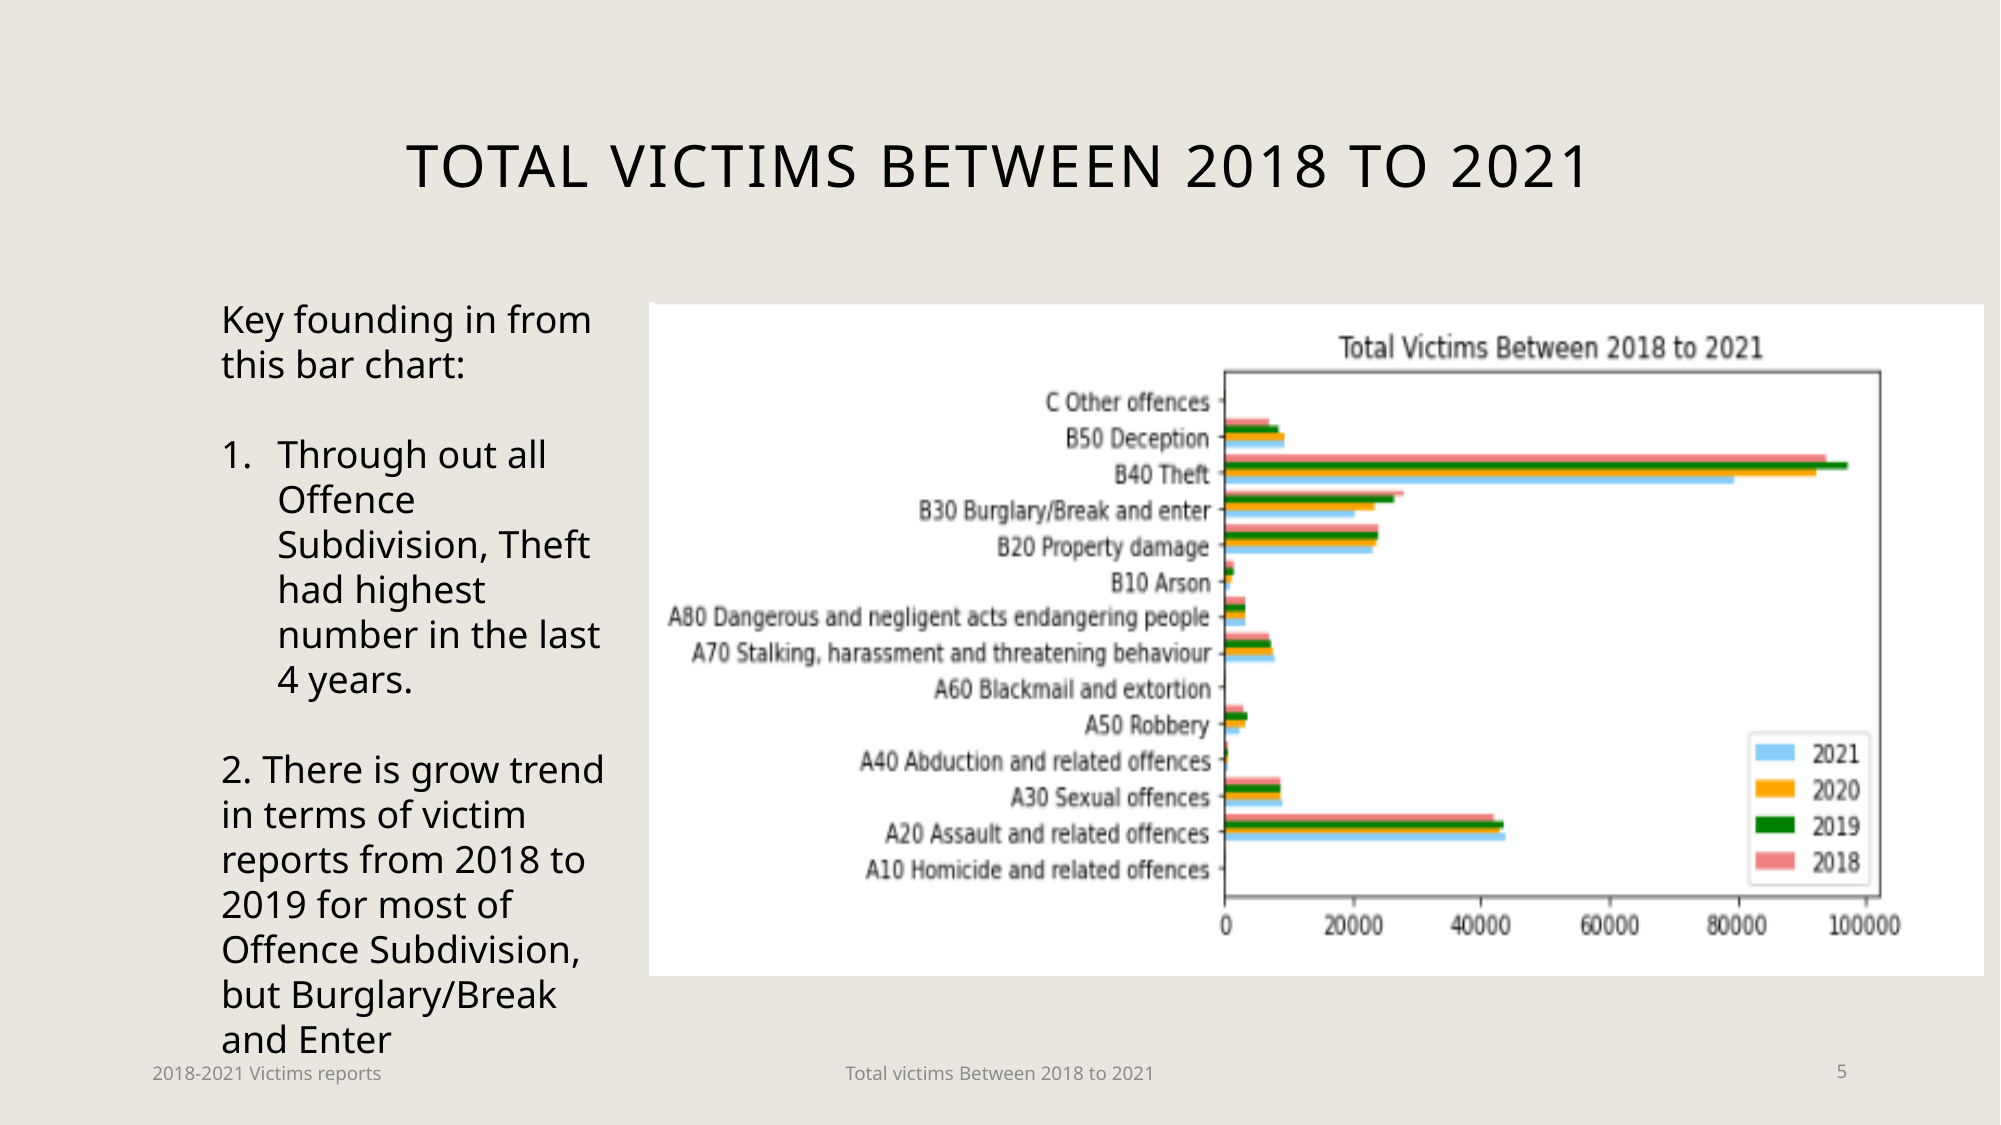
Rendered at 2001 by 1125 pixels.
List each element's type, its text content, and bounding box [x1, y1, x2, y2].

footer Total victims Between 2018 to 2021 [662, 1042, 1338, 1103]
slide_number 2018-2021 Victims reports [137, 1042, 588, 1103]
text_box Key founding in from this bar chart: Through out all Offence Subdivision, Theft had highest number in the last 4 years. 2. There is grow trend in terms of victim reports from 2018 to 2019 for most of Offence Subdivision, but Burglary/Break and Enter [206, 288, 631, 1069]
title Total victims Between 2018 to 2021 [137, 59, 1863, 278]
slide_number 5 [1412, 1042, 1863, 1103]
picture [649, 302, 1984, 976]
